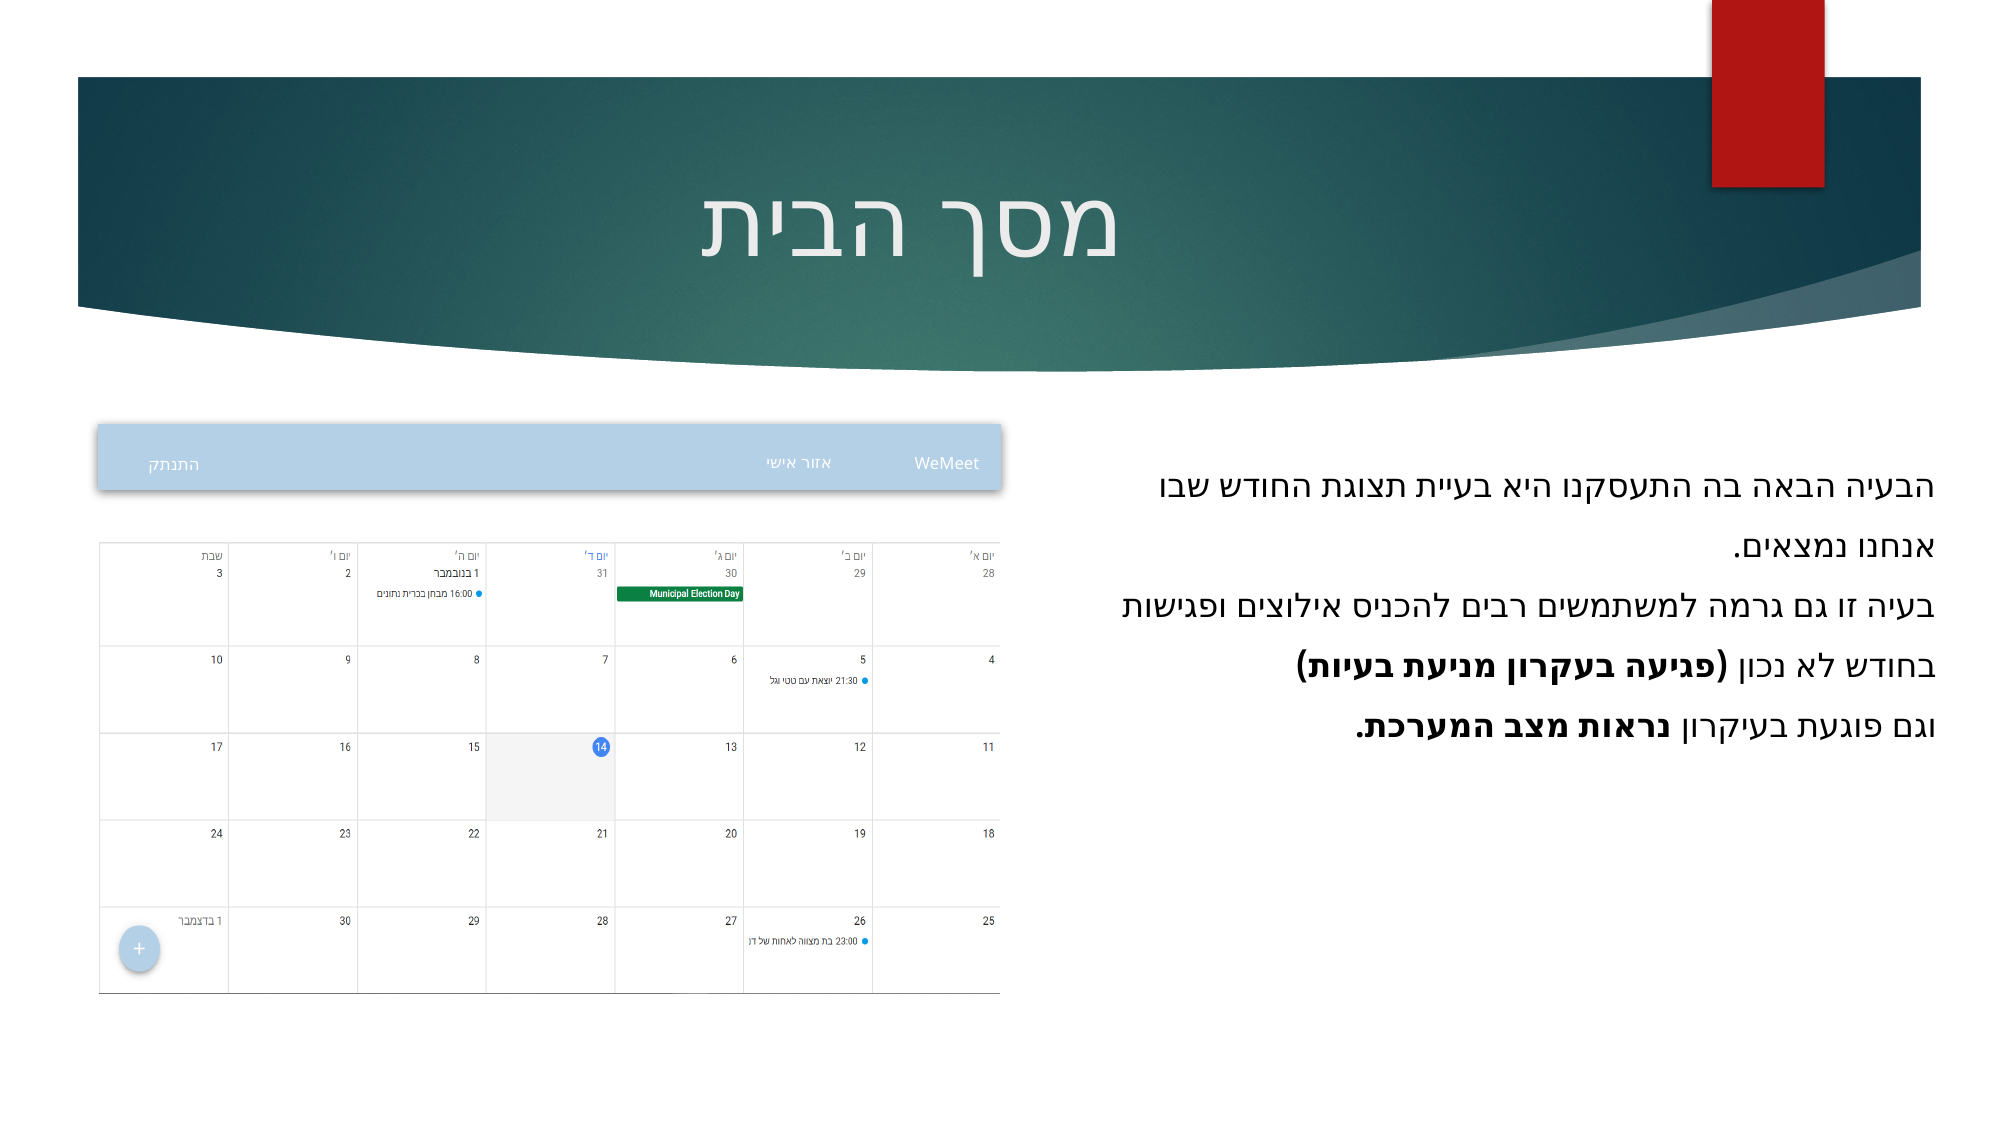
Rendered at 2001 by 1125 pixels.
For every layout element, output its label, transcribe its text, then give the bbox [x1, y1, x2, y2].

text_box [98, 424, 1001, 994]
text_box הבעיה הבאה בה התעסקנו היא בעיית תצוגת החודש שבו אנחנו נמצאים. בעיה זו גם גרמה למשתמשים רבים להכניס אילוצים ופגישות בחודש לא נכון (פגיעה בעקרון מניעת בעיות) וגם פוגעת בעיקרון נראות מצב המערכת. [1099, 437, 1952, 752]
title מסך הבית [188, 158, 1637, 275]
